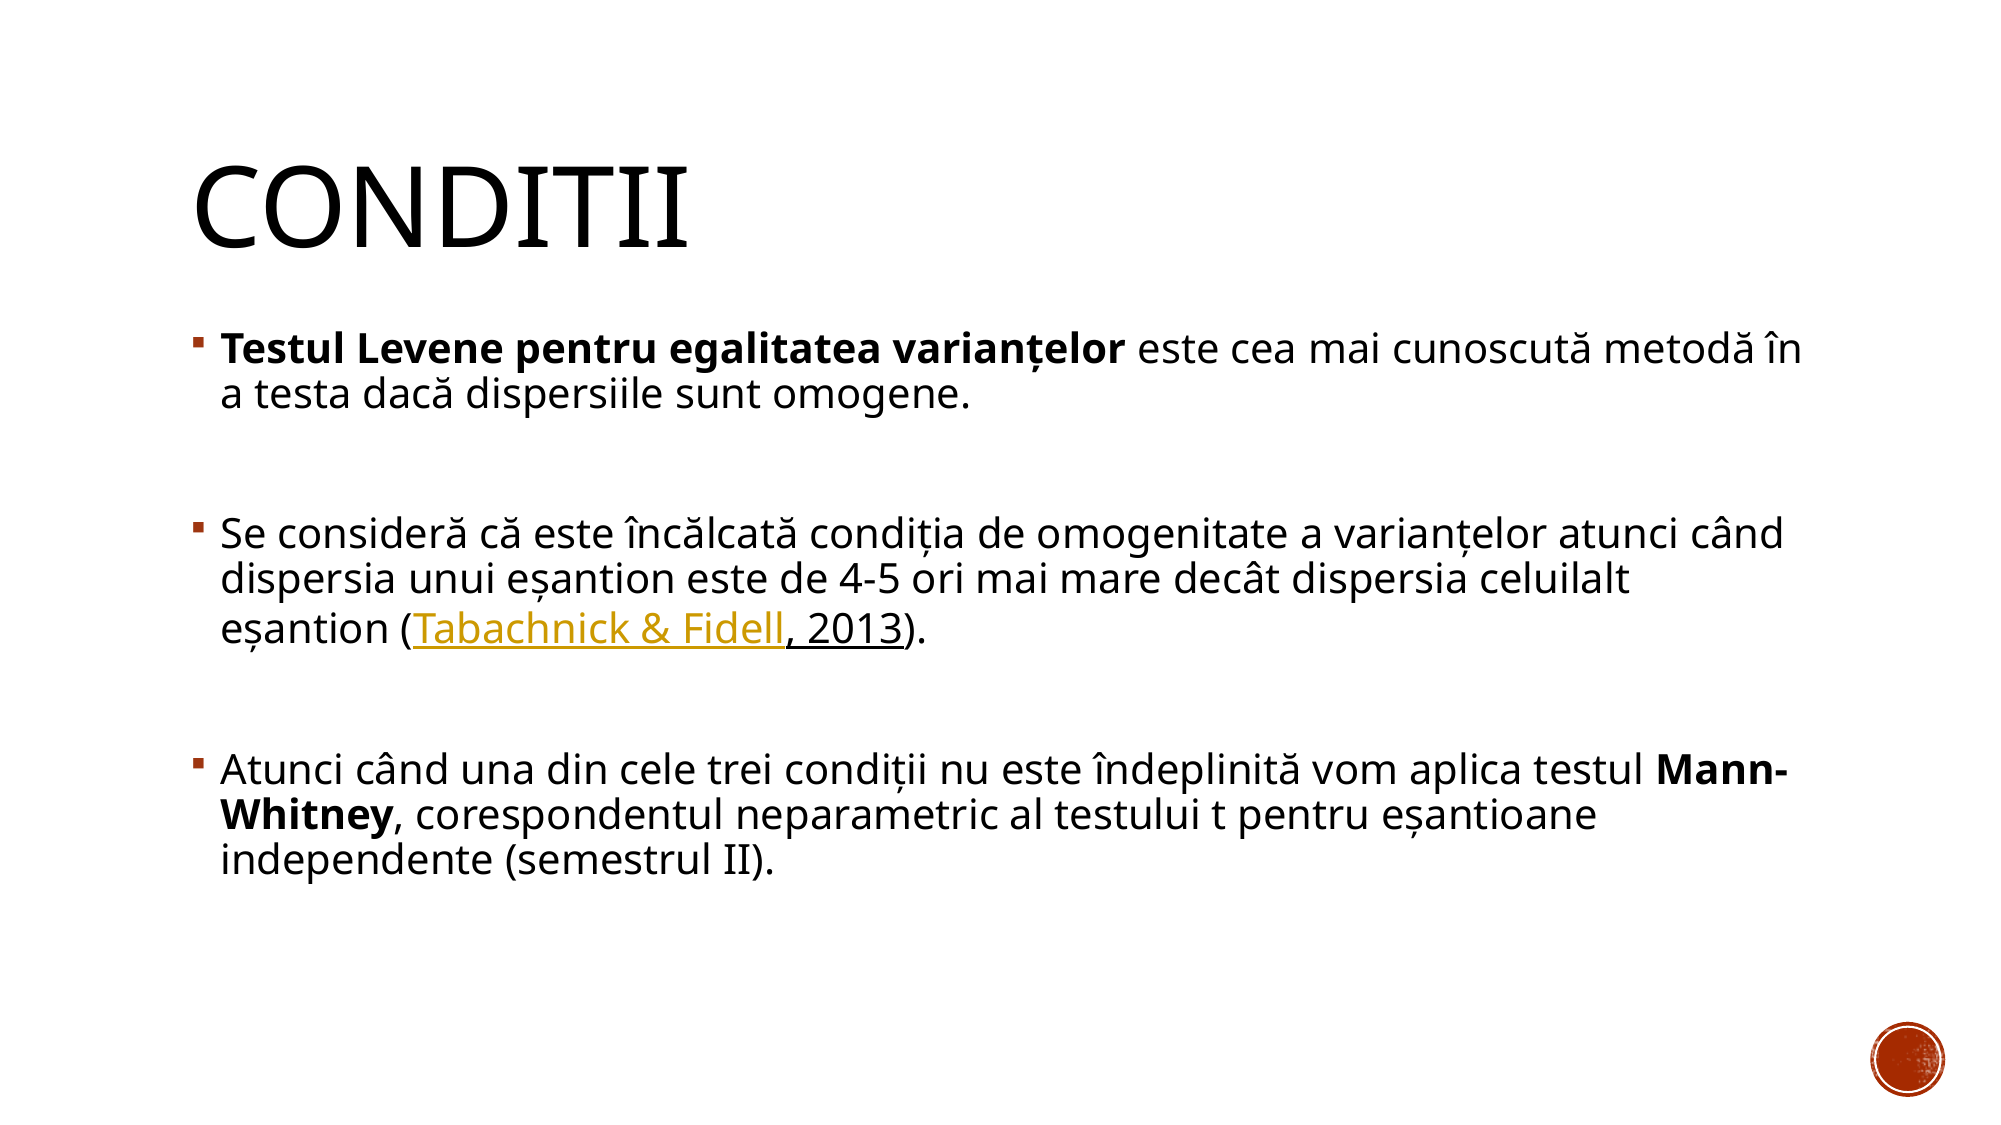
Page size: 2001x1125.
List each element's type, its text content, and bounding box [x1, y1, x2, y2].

title Conditii [175, 79, 1826, 319]
list Testul Levene pentru egalitatea varianțelor este cea mai cunoscută metodă în a testa dacă dispersiile sunt omogene. Se consideră că este încălcată condiția de omogenitate a varianțelor atunci când dispersia unui eșantion este de 4-5 ori mai mare decât dispersia celuilalt eșantion (Tabachnick & Fidell, 2013). Atunci când una din cele trei condiții nu este îndeplinită vom aplica testul Mann-Whitney, corespondentul neparametric al testului t pentru eșantioane independente (semestrul II). [175, 319, 1826, 1013]
